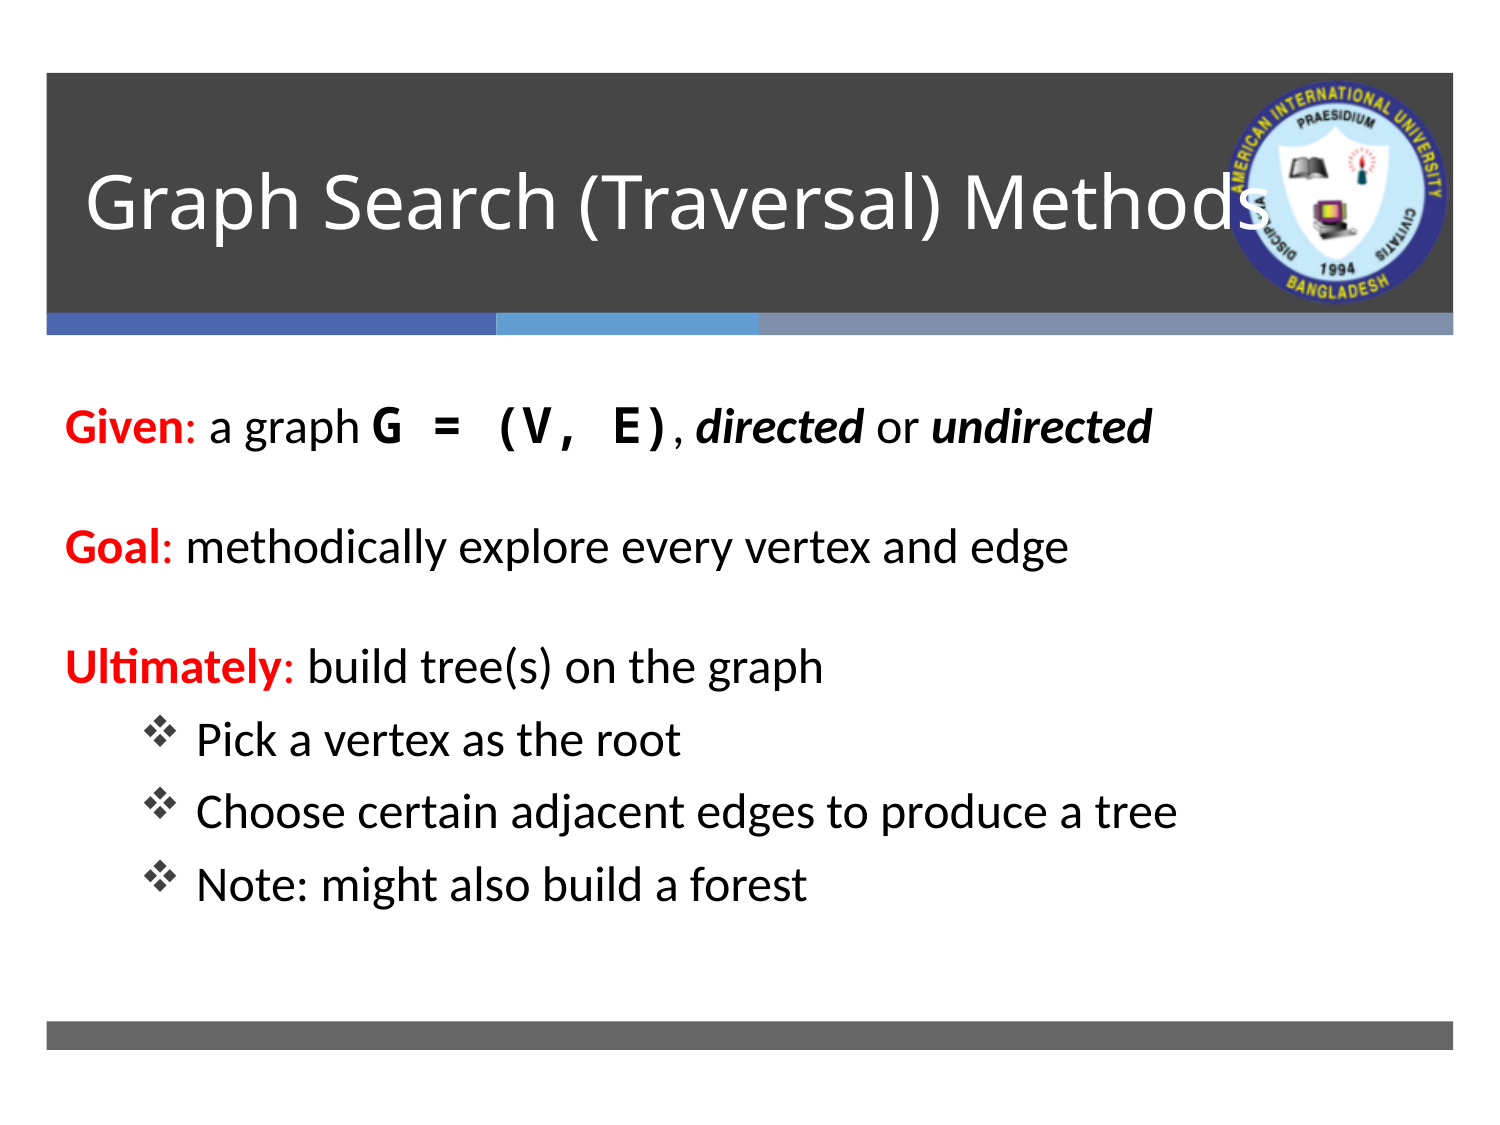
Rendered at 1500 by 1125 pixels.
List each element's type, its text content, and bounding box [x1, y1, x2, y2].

picture [1220, 75, 1454, 310]
subtitle Given: a graph G = (V, E), directed or undirected Goal: methodically explore every vertex and edge Ultimately: build tree(s) on the graph Pick a vertex as the root Choose certain adjacent edges to produce a tree Note: might also build a forest [50, 386, 1446, 1015]
title Graph Search (Traversal) Methods [69, 73, 1351, 253]
